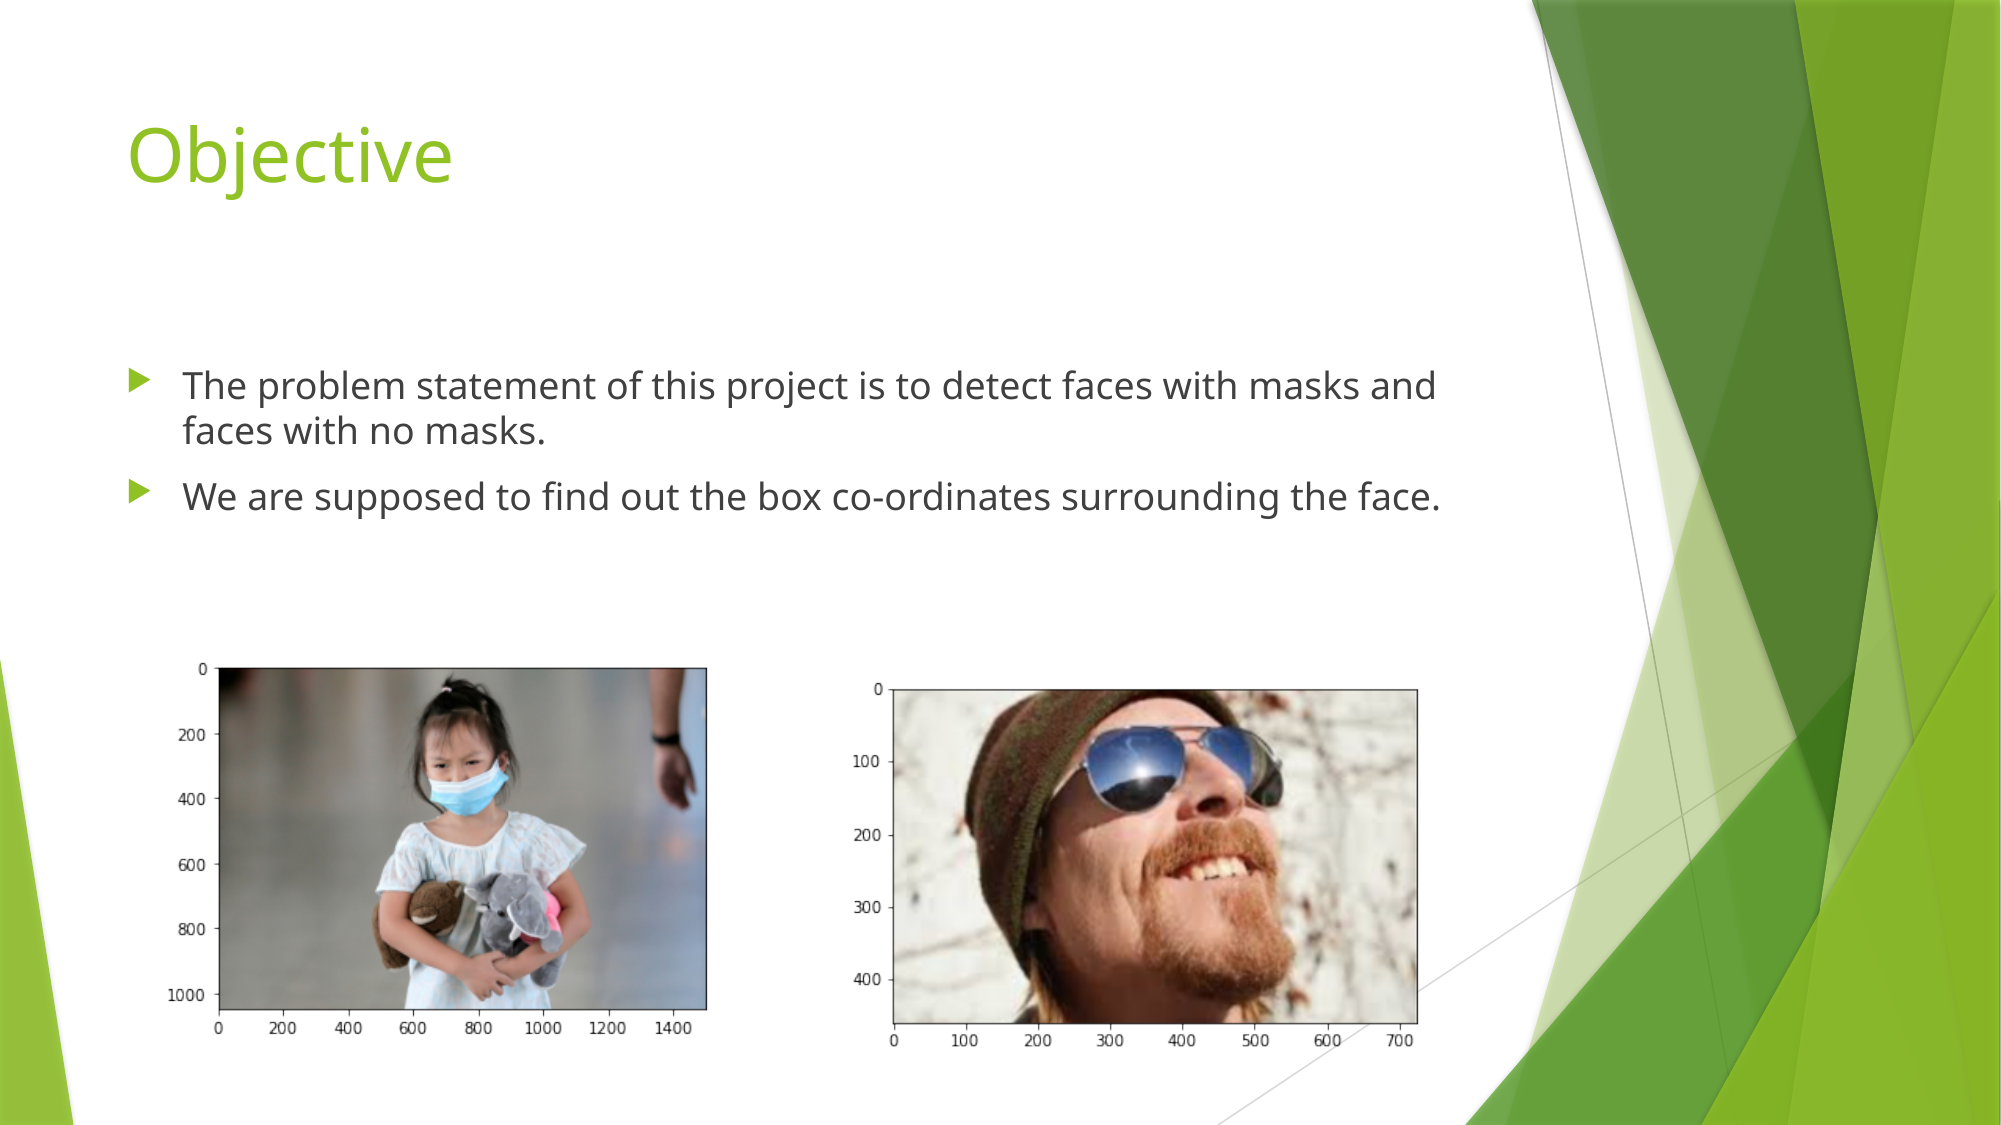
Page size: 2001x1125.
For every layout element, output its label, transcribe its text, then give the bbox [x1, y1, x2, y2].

list The problem statement of this project is to detect faces with masks and faces with no masks. We are supposed to find out the box co-ordinates surrounding the face. [111, 354, 1522, 992]
picture [156, 651, 717, 1047]
title Objective [111, 99, 1522, 317]
picture [841, 672, 1429, 1061]
